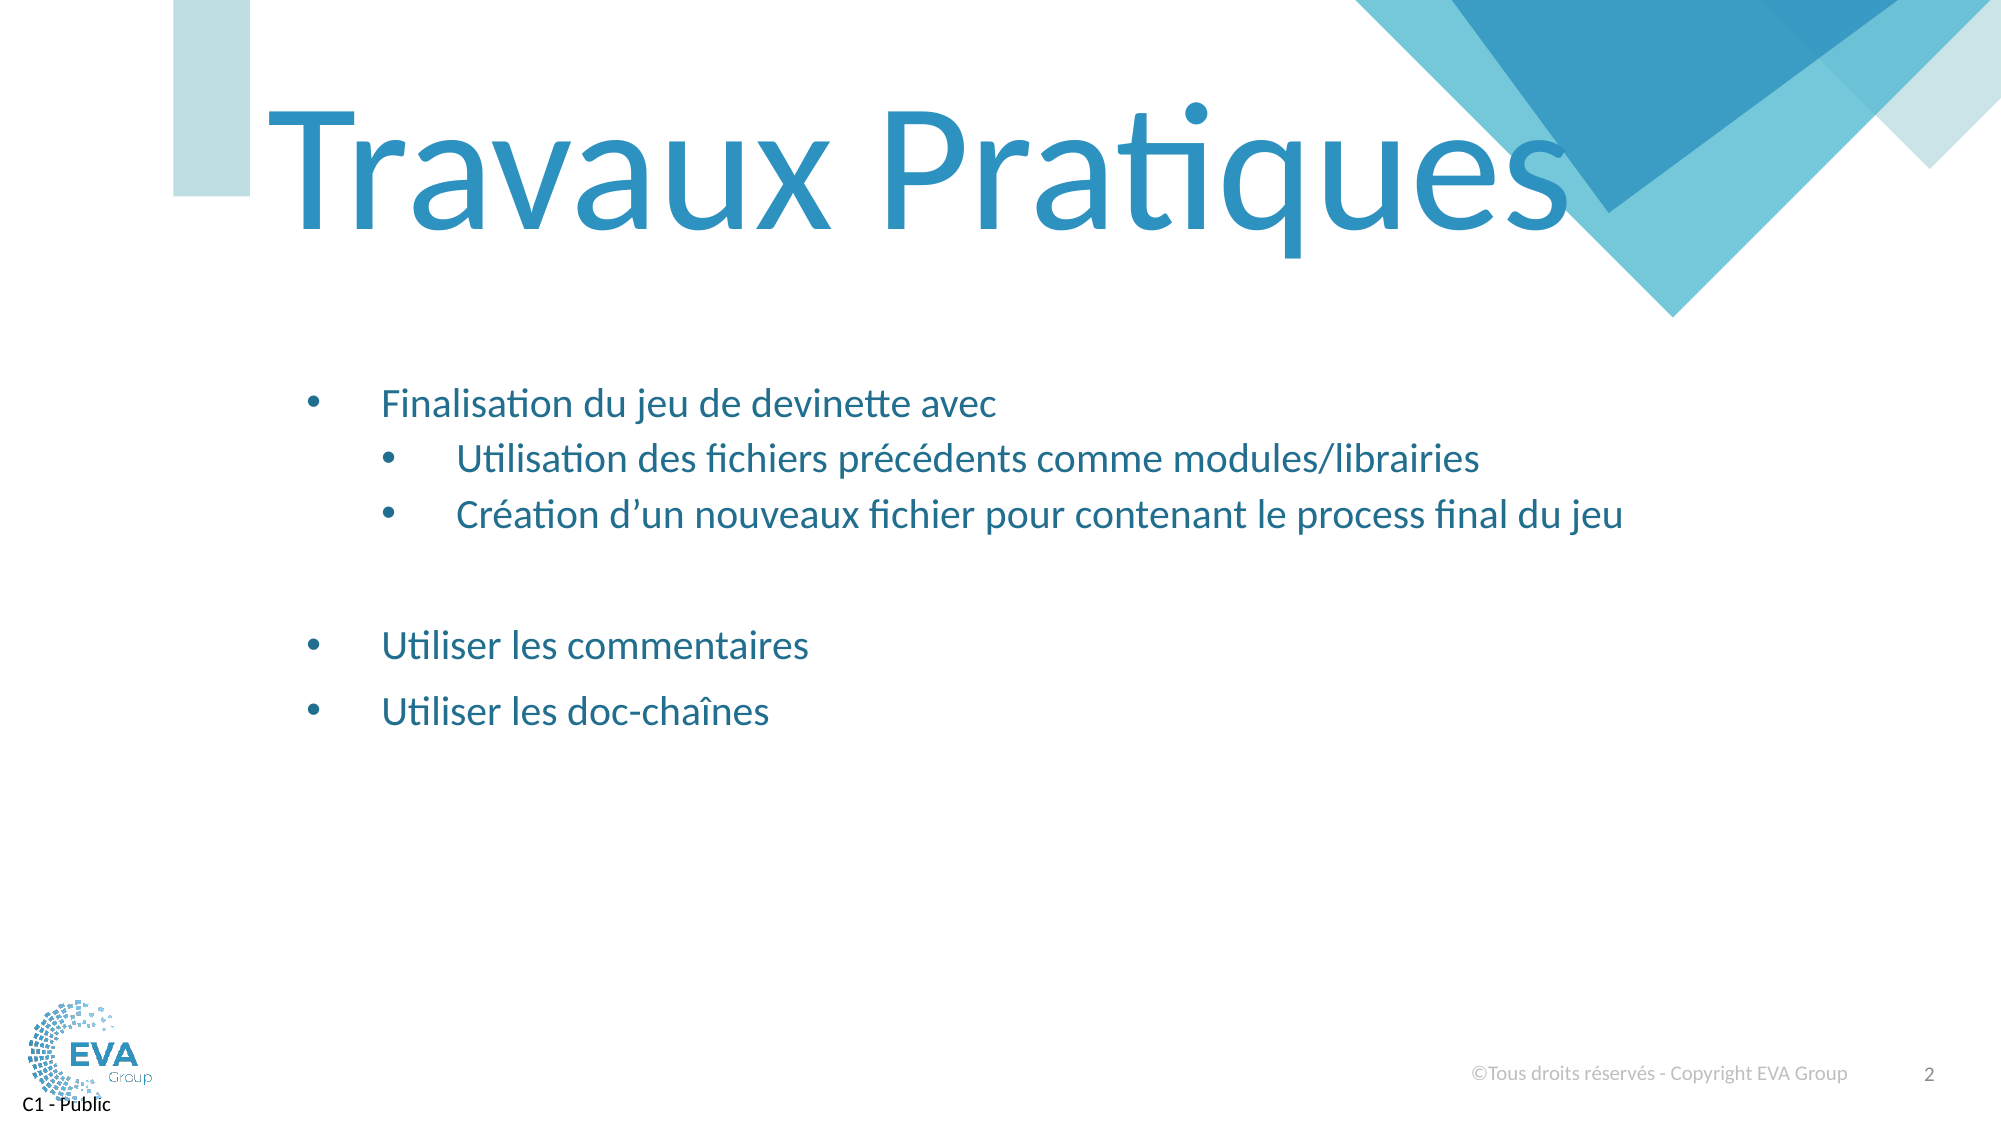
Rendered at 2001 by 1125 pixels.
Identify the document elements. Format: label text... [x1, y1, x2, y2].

text_box Finalisation du jeu de devinette avec Utilisation des fichiers précédents comme modules/librairies Création d’un nouveaux fichier pour contenant le process final du jeu Utiliser les commentaires Utiliser les doc-chaînes [291, 373, 1709, 752]
list Travaux Pratiques [252, 63, 1897, 290]
picture [28, 1000, 152, 1103]
